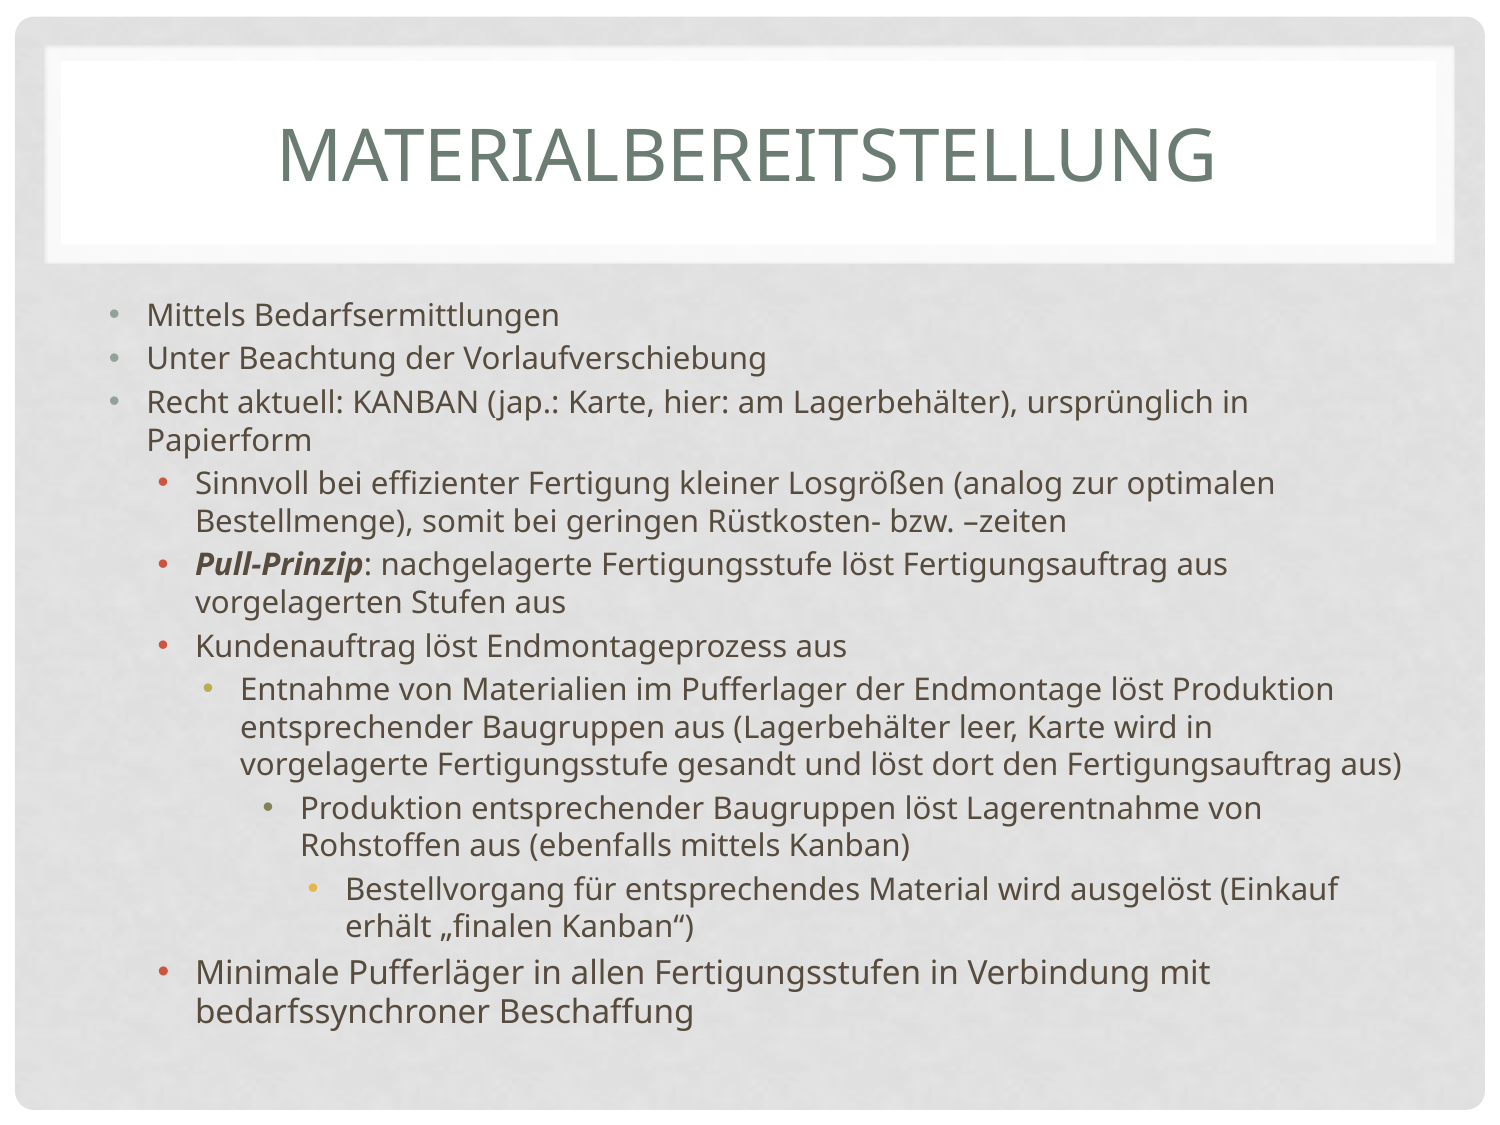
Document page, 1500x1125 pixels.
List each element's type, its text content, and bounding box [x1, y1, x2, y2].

title Materialbereitstellung [69, 66, 1425, 238]
list Mittels Bedarfsermittlungen Unter Beachtung der Vorlaufverschiebung Recht aktuell: KANBAN (jap.: Karte, hier: am Lagerbehälter), ursprünglich in Papierform Sinnvoll bei effizienter Fertigung kleiner Losgrößen (analog zur optimalen Bestellmenge), somit bei geringen Rüstkosten- bzw. –zeiten Pull-Prinzip: nachgelagerte Fertigungsstufe löst Fertigungsauftrag aus vorgelagerten Stufen aus Kundenauftrag löst Endmontageprozess aus Entnahme von Materialien im Pufferlager der Endmontage löst Produktion entsprechender Baugruppen aus (Lagerbehälter leer, Karte wird in vorgelagerte Fertigungsstufe gesandt und löst dort den Fertigungsauftrag aus) Produktion entsprechender Baugruppen löst Lagerentnahme von Rohstoffen aus (ebenfalls mittels Kanban) Bestellvorgang für entsprechendes Material wird ausgelöst (Einkauf erhält „finalen Kanban“) Minimale Pufferläger in allen Fertigungsstufen in Verbindung mit bedarfssynchroner Beschaffung [75, 287, 1425, 1005]
